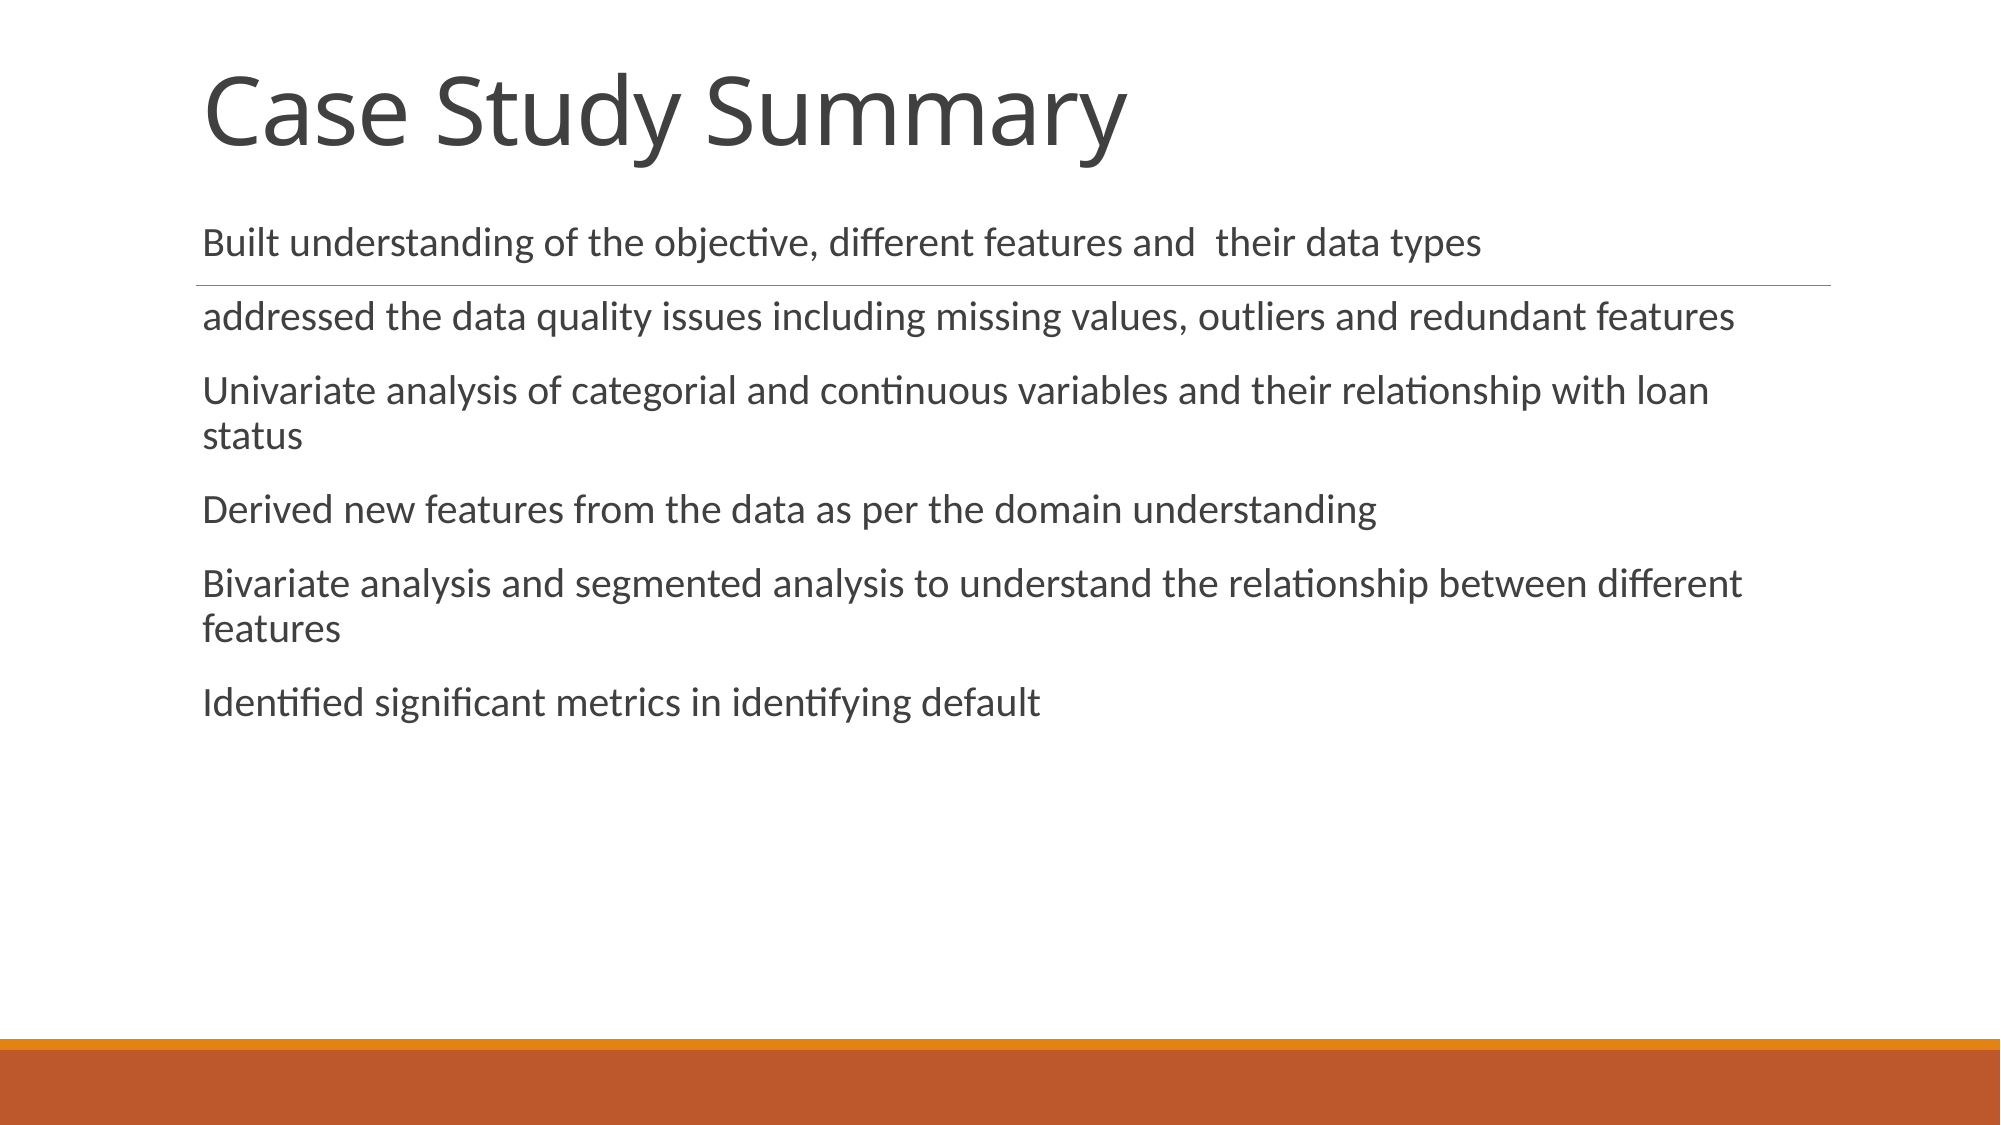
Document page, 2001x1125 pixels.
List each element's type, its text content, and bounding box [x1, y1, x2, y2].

title Case Study Summary [187, 59, 1813, 173]
list Built understanding of the objective, different features and their data types addressed the data quality issues including missing values, outliers and redundant features Univariate analysis of categorial and continuous variables and their relationship with loan status Derived new features from the data as per the domain understanding Bivariate analysis and segmented analysis to understand the relationship between different features Identified significant metrics in identifying default [187, 212, 1813, 950]
